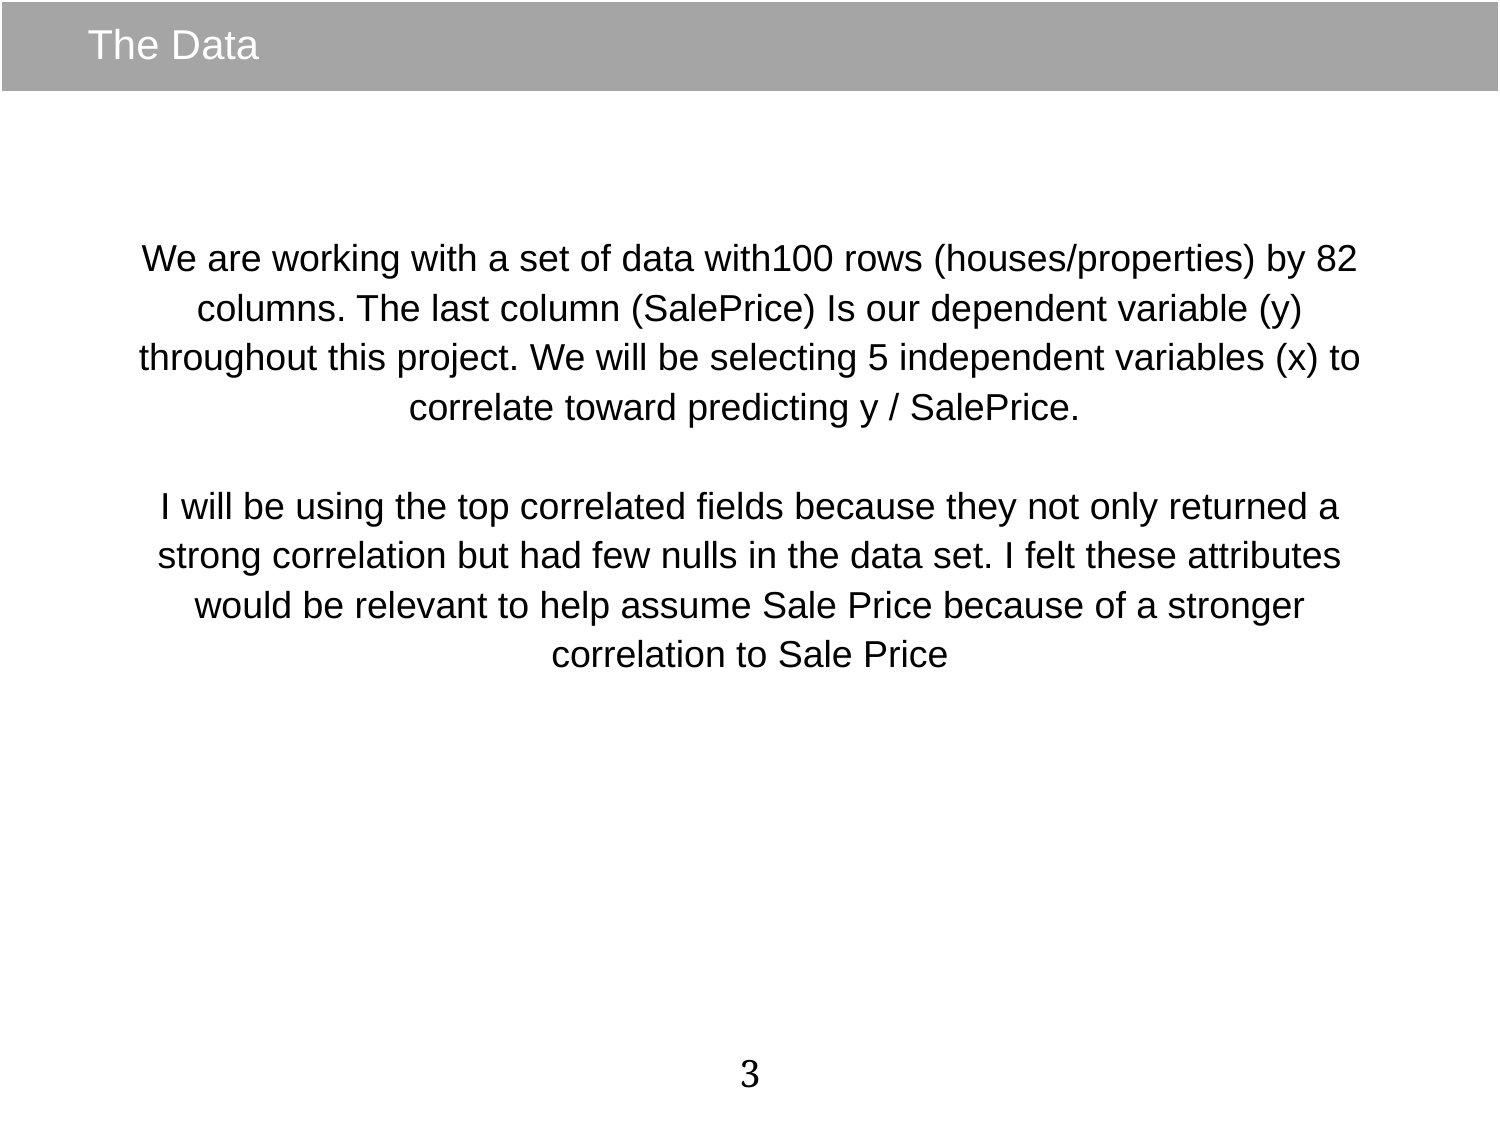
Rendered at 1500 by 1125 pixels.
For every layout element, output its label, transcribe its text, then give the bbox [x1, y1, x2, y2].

title The Data [79, 2, 1231, 91]
list We are working with a set of data with100 rows (houses/properties) by 82 columns. The last column (SalePrice) Is our dependent variable (y) throughout this project. We will be selecting 5 independent variables (x) to correlate toward predicting y / SalePrice. I will be using the top correlated fields because they not only returned a strong correlation but had few nulls in the data set. I felt these attributes would be relevant to help assume Sale Price because of a stronger correlation to Sale Price [99, 222, 1401, 903]
slide_number 3 [731, 1042, 769, 1125]
